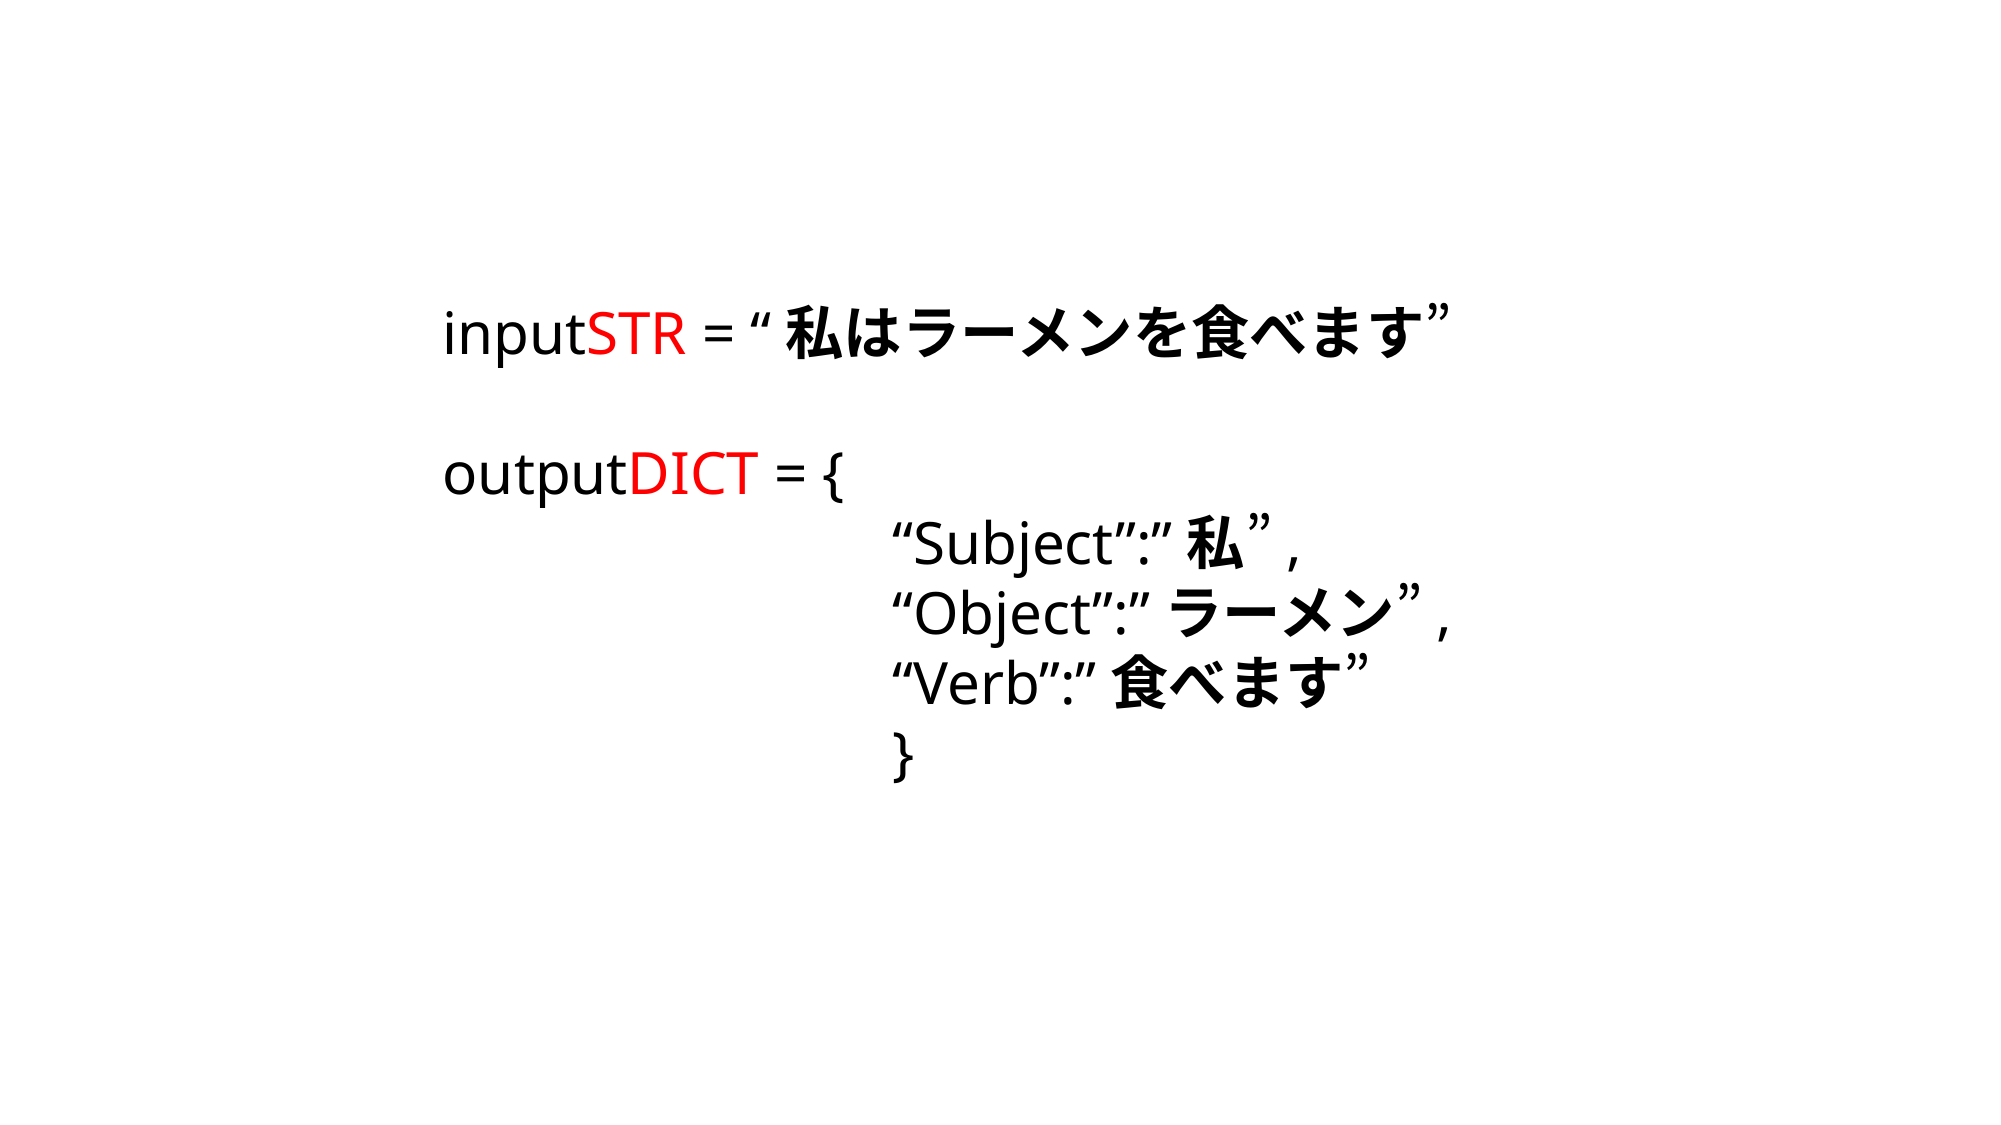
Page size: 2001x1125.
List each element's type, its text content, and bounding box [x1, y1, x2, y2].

text_box inputSTR = “私はラーメンを食べます” outputDICT = { “Subject”:”私”, “Object”:”ラーメン”, “Verb”:”食べます” } [427, 288, 2000, 864]
